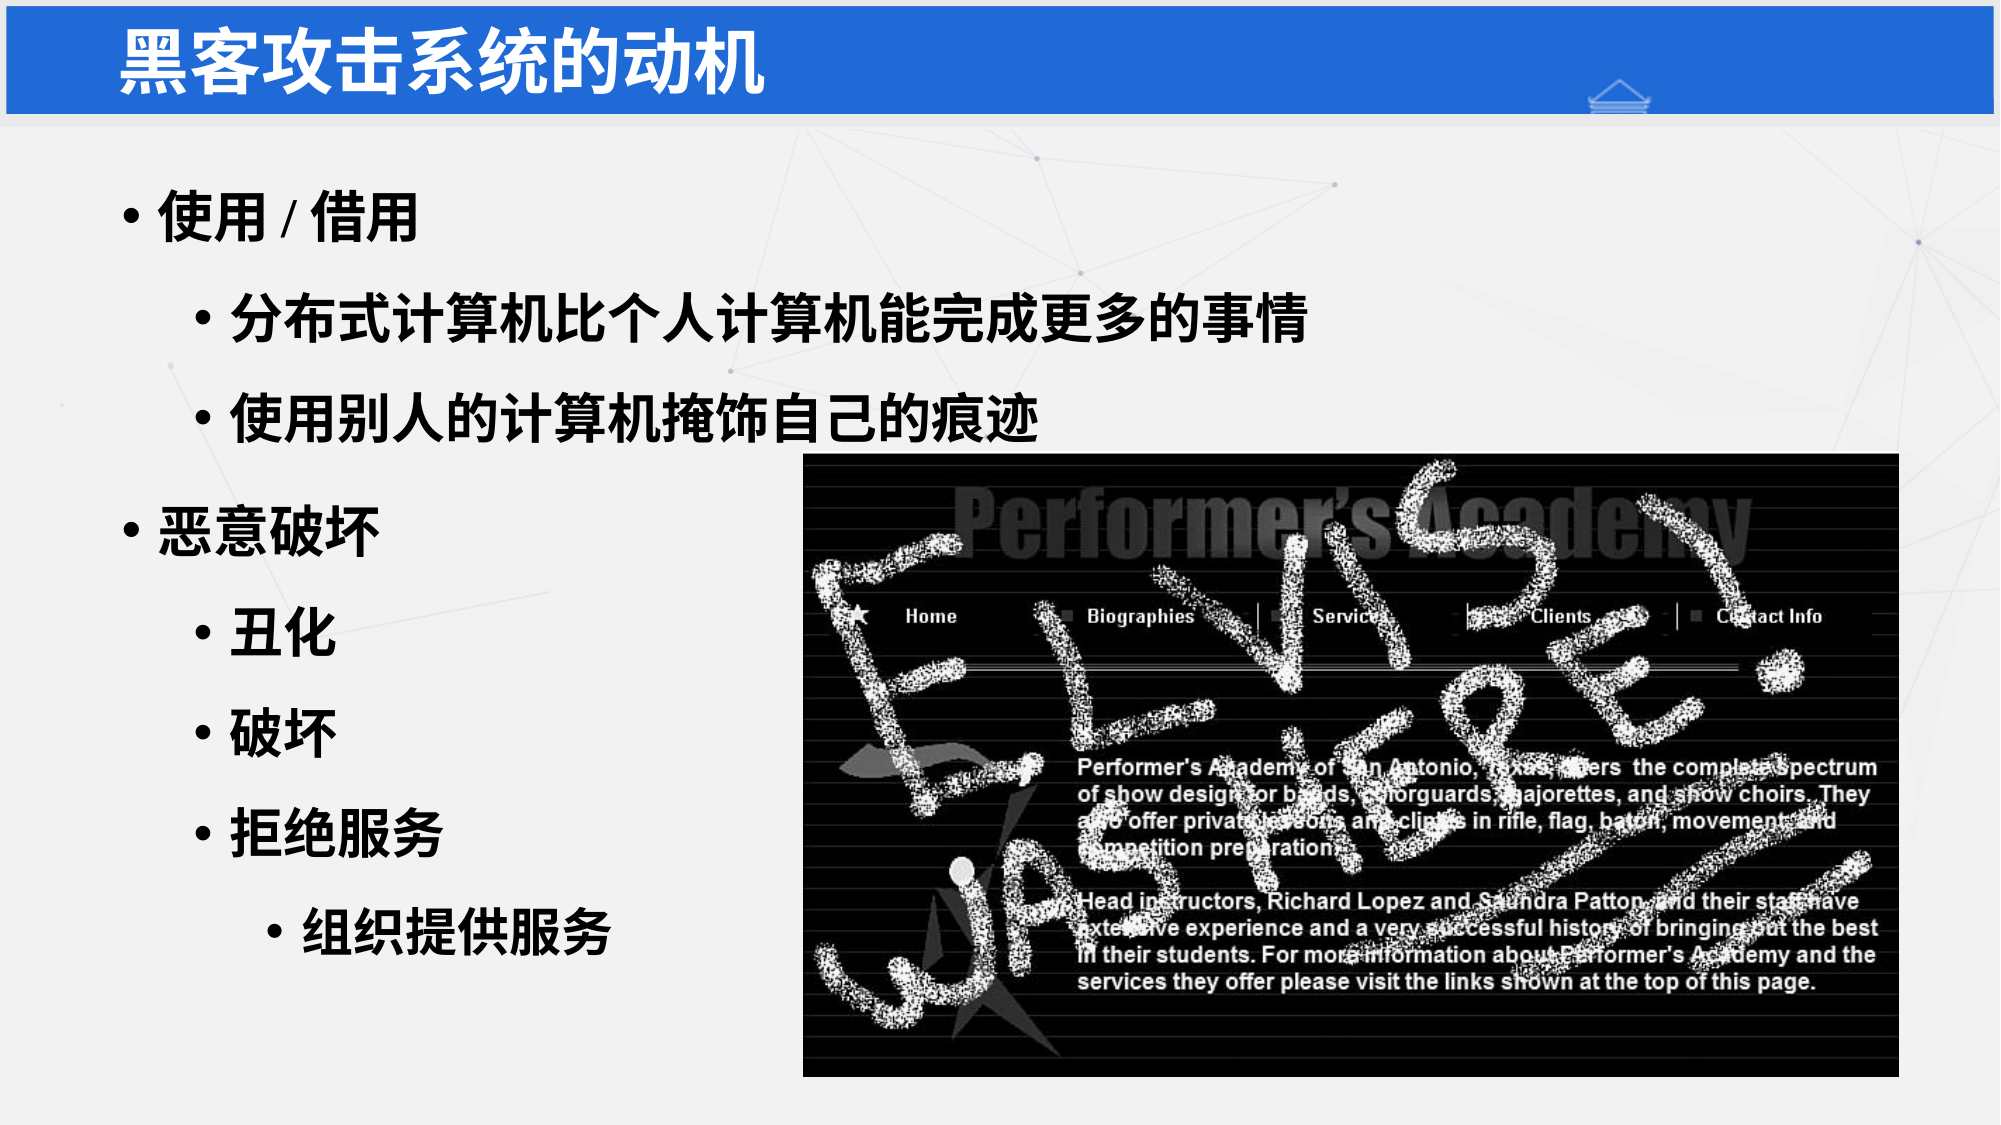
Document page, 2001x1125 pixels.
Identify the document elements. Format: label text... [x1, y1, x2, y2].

picture [7, 7, 1993, 114]
list 使用/借用 分布式计算机比个人计算机能完成更多的事情 使用别人的计算机掩饰自己的痕迹 恶意破坏 丑化 破坏 拒绝服务 组织提供服务 [106, 146, 1830, 978]
picture [0, 129, 2000, 1077]
title 黑客攻击系统的动机 [102, 19, 1820, 112]
